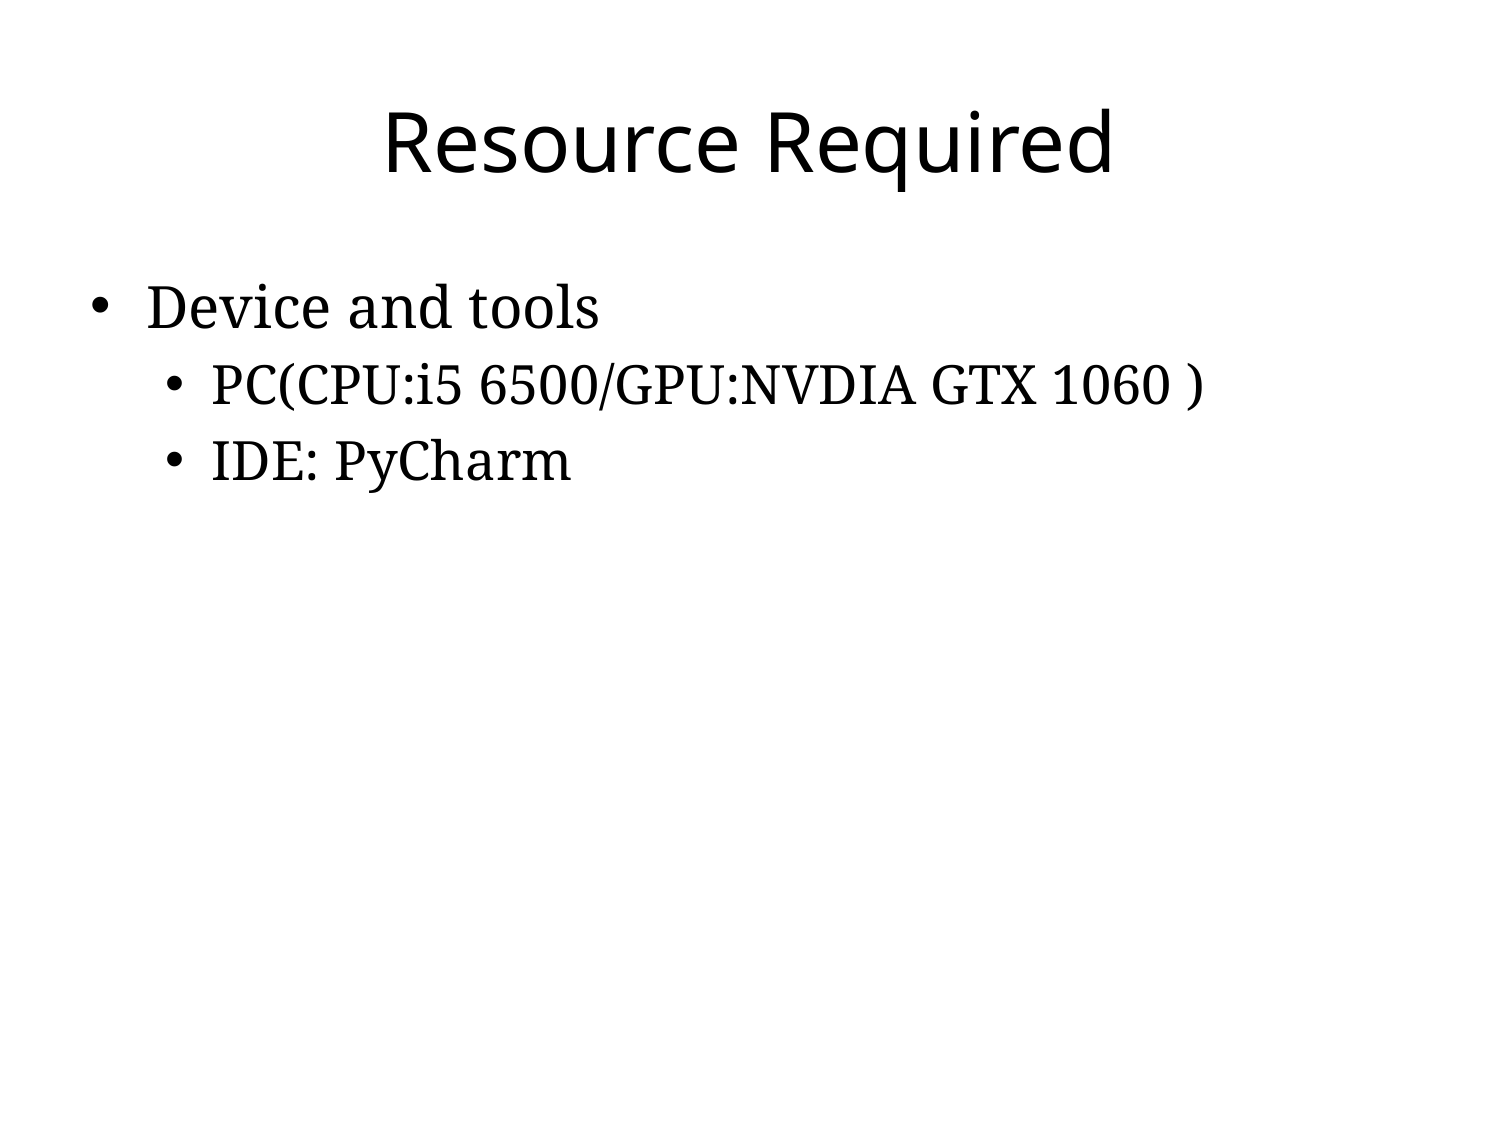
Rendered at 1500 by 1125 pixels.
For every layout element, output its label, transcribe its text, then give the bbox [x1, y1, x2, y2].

list Device and tools PC(CPU:i5 6500/GPU:NVDIA GTX 1060 ) IDE: PyCharm [75, 262, 1425, 1005]
title Resource Required [75, 45, 1425, 233]
